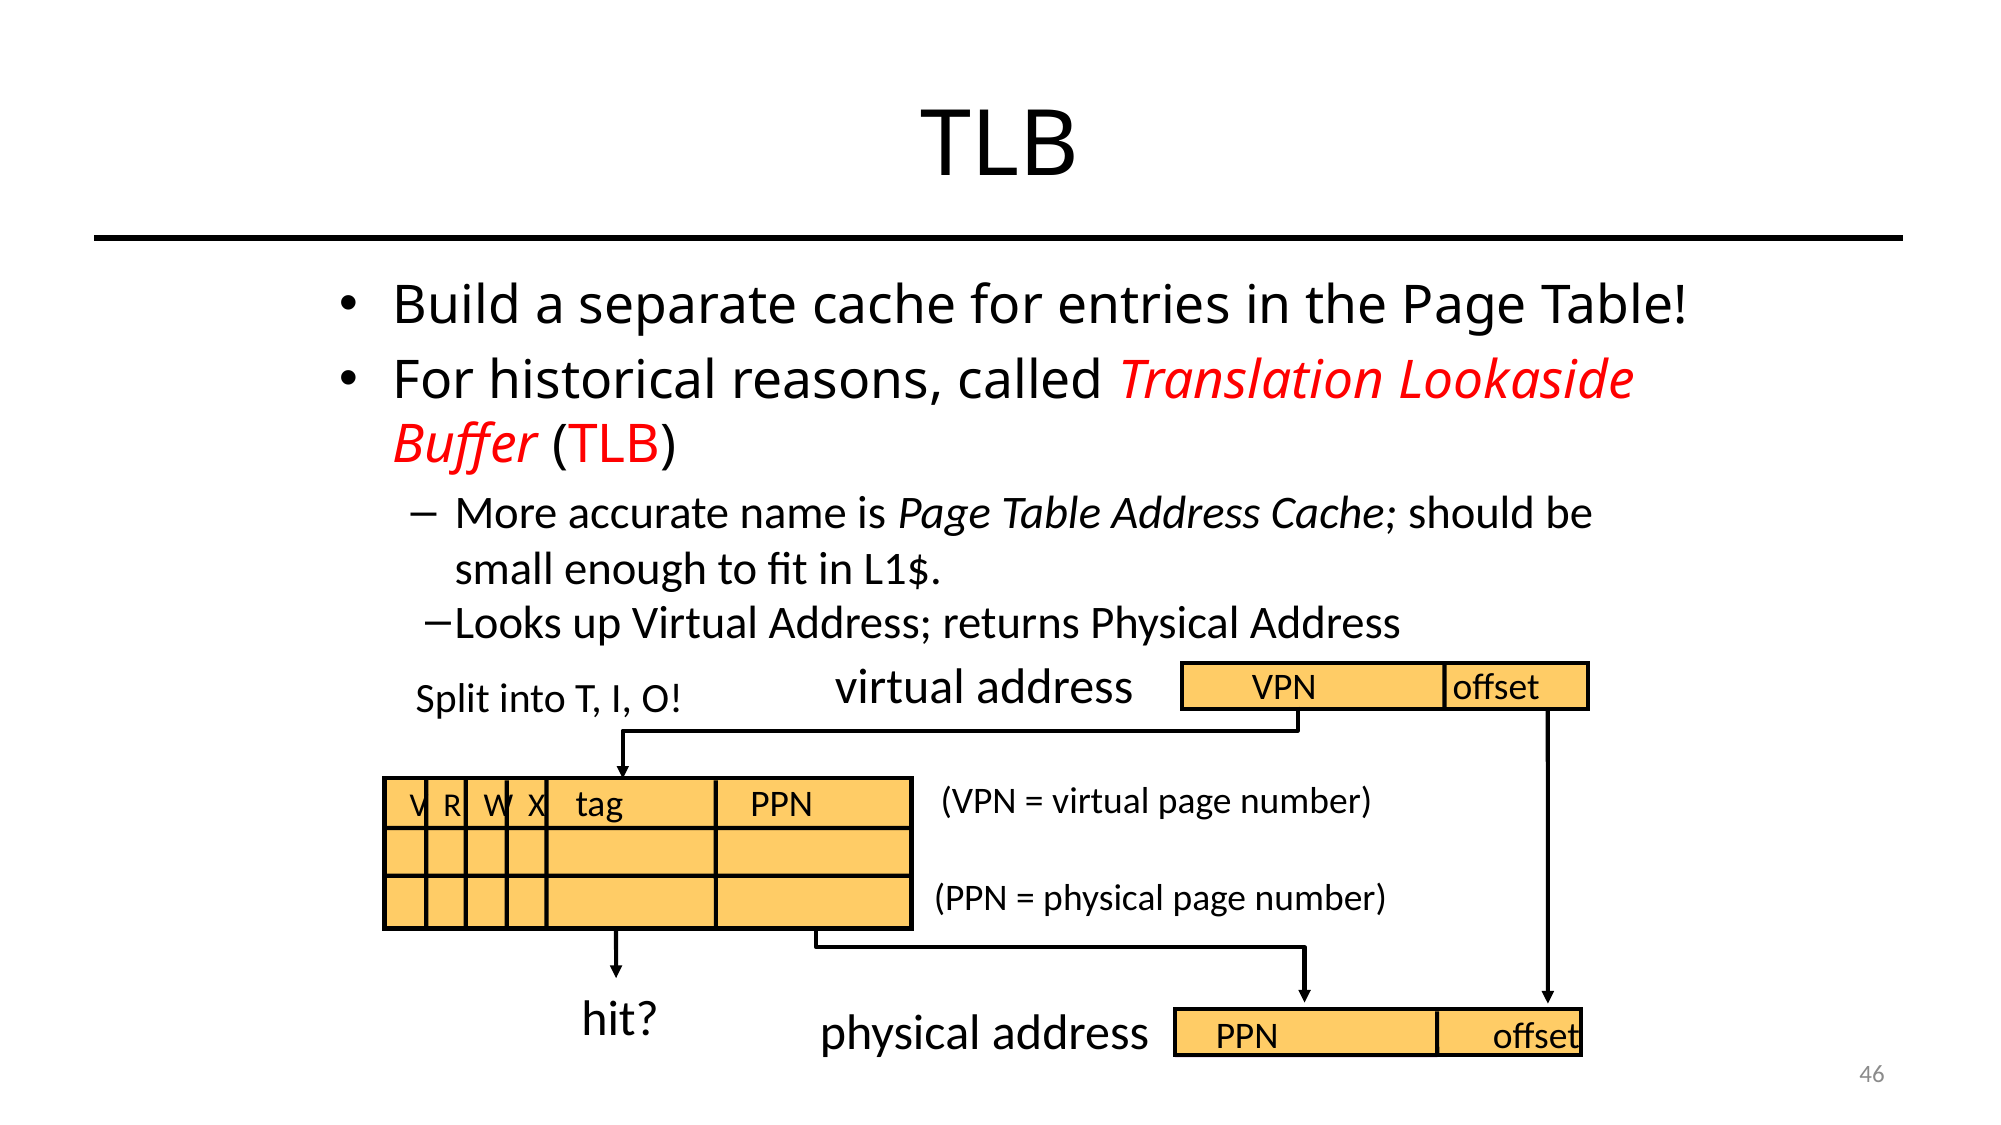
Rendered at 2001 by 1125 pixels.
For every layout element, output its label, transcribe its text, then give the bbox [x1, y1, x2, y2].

text_box (VPN = virtual page number) [925, 768, 1388, 829]
text_box VPN offset [1237, 655, 1555, 715]
text_box [547, 832, 715, 875]
text_box [427, 876, 465, 929]
text_box [609, 928, 623, 978]
text_box [1174, 1009, 1201, 1056]
text_box physical address [804, 992, 1165, 1067]
text_box V R W X tag PPN [394, 772, 829, 832]
text_box virtual address [820, 646, 1149, 722]
text_box [507, 876, 546, 929]
text_box Split into T, I, O! [400, 663, 705, 729]
text_box hit? [566, 978, 674, 1053]
title TLB [99, 45, 1900, 233]
text_box [466, 876, 506, 929]
text_box [1541, 708, 1555, 1004]
text_box [466, 832, 506, 875]
list Build a separate cache for entries in the Page Table! For historical reasons, called Translation Lookaside Buffer (TLB) More accurate name is Page Table Address Cache; should be small enough to fit in L1$. Looks up Virtual Address; returns Physical Address [324, 262, 1717, 689]
text_box [816, 928, 1311, 1003]
text_box [427, 832, 465, 875]
text_box [385, 876, 426, 929]
text_box [507, 832, 546, 875]
slide_number 46 [1433, 1042, 1900, 1103]
text_box [1181, 662, 1237, 709]
text_box [1555, 662, 1589, 709]
text_box PPN offset [1201, 1003, 1596, 1063]
text_box [829, 778, 912, 828]
text_box [716, 829, 912, 929]
text_box [547, 876, 715, 929]
text_box [616, 706, 1299, 779]
text_box [385, 778, 426, 875]
text_box (PPN = physical page number) [919, 865, 1403, 926]
